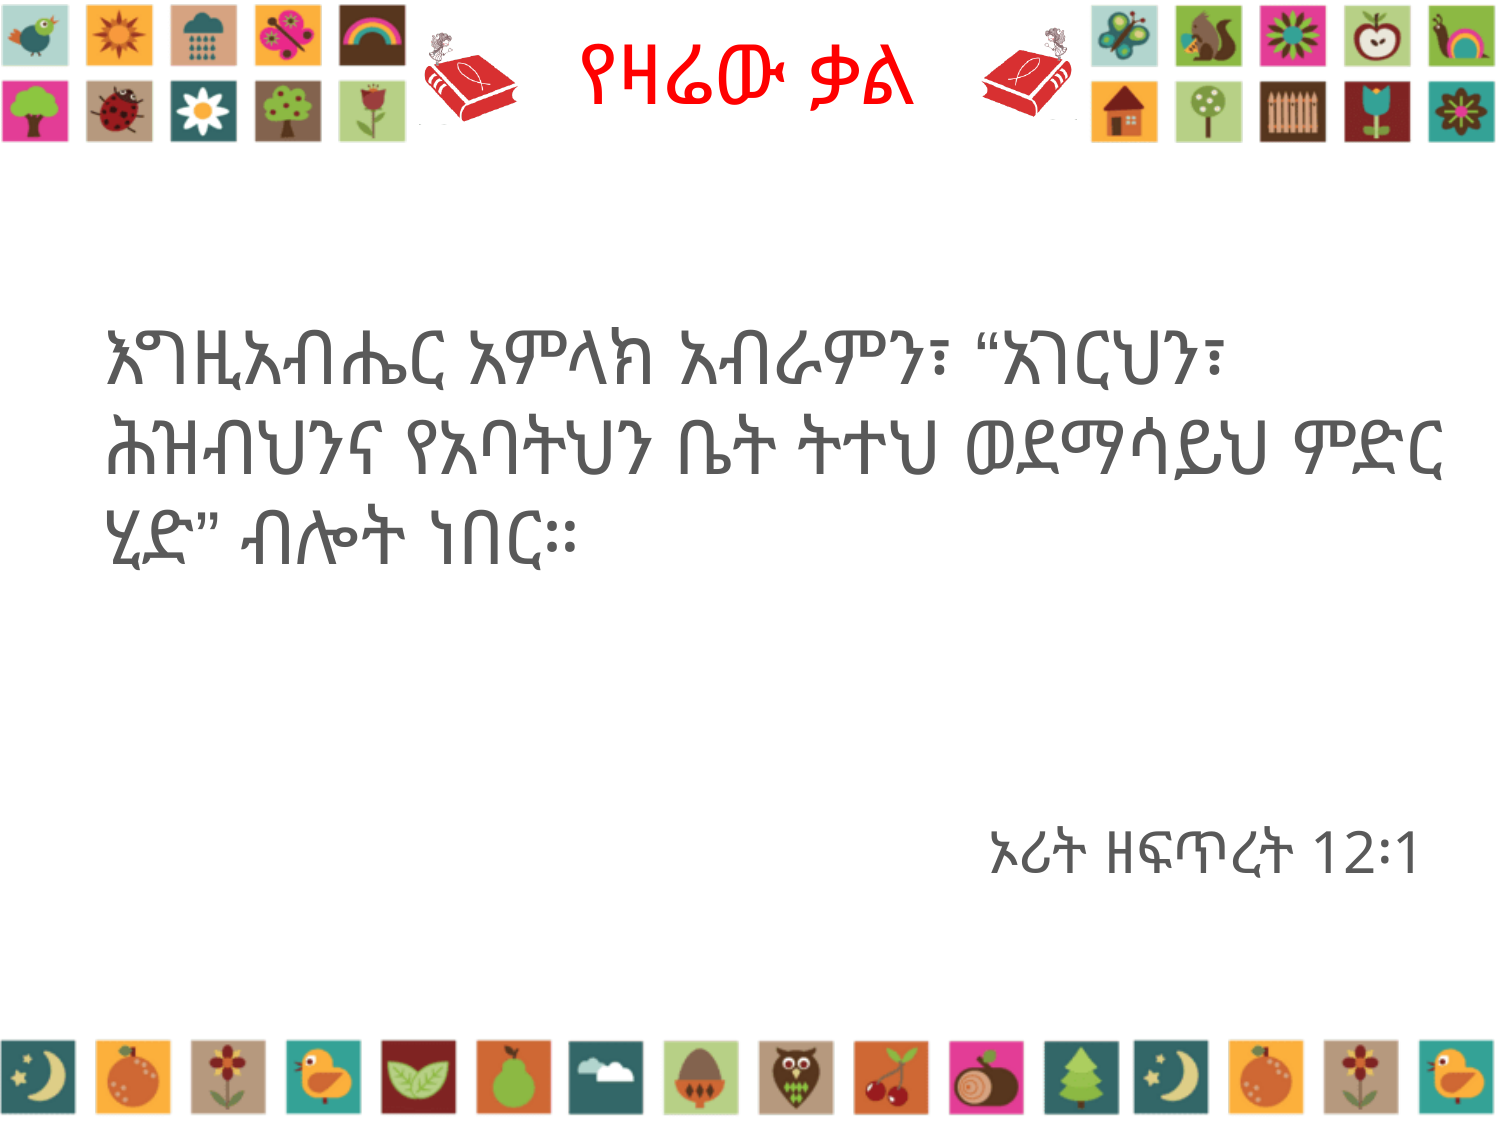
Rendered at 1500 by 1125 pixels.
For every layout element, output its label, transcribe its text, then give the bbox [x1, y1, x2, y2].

text_box እግዚአብሔር አምላክ አብራምን፣ “አገርህን፣ ሕዝብህንና የአባትህን ቤት ትተህ ወደማሳይህ ምድር ሂድ” ብሎት ነበር። [88, 302, 1459, 588]
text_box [0, 1028, 1500, 1118]
text_box የዛሬው ቃል [425, 13, 1077, 129]
text_box ኦሪት ዘፍጥረት 12፡1 [808, 807, 1441, 893]
picture [950, 3, 1500, 150]
picture [0, 3, 550, 150]
